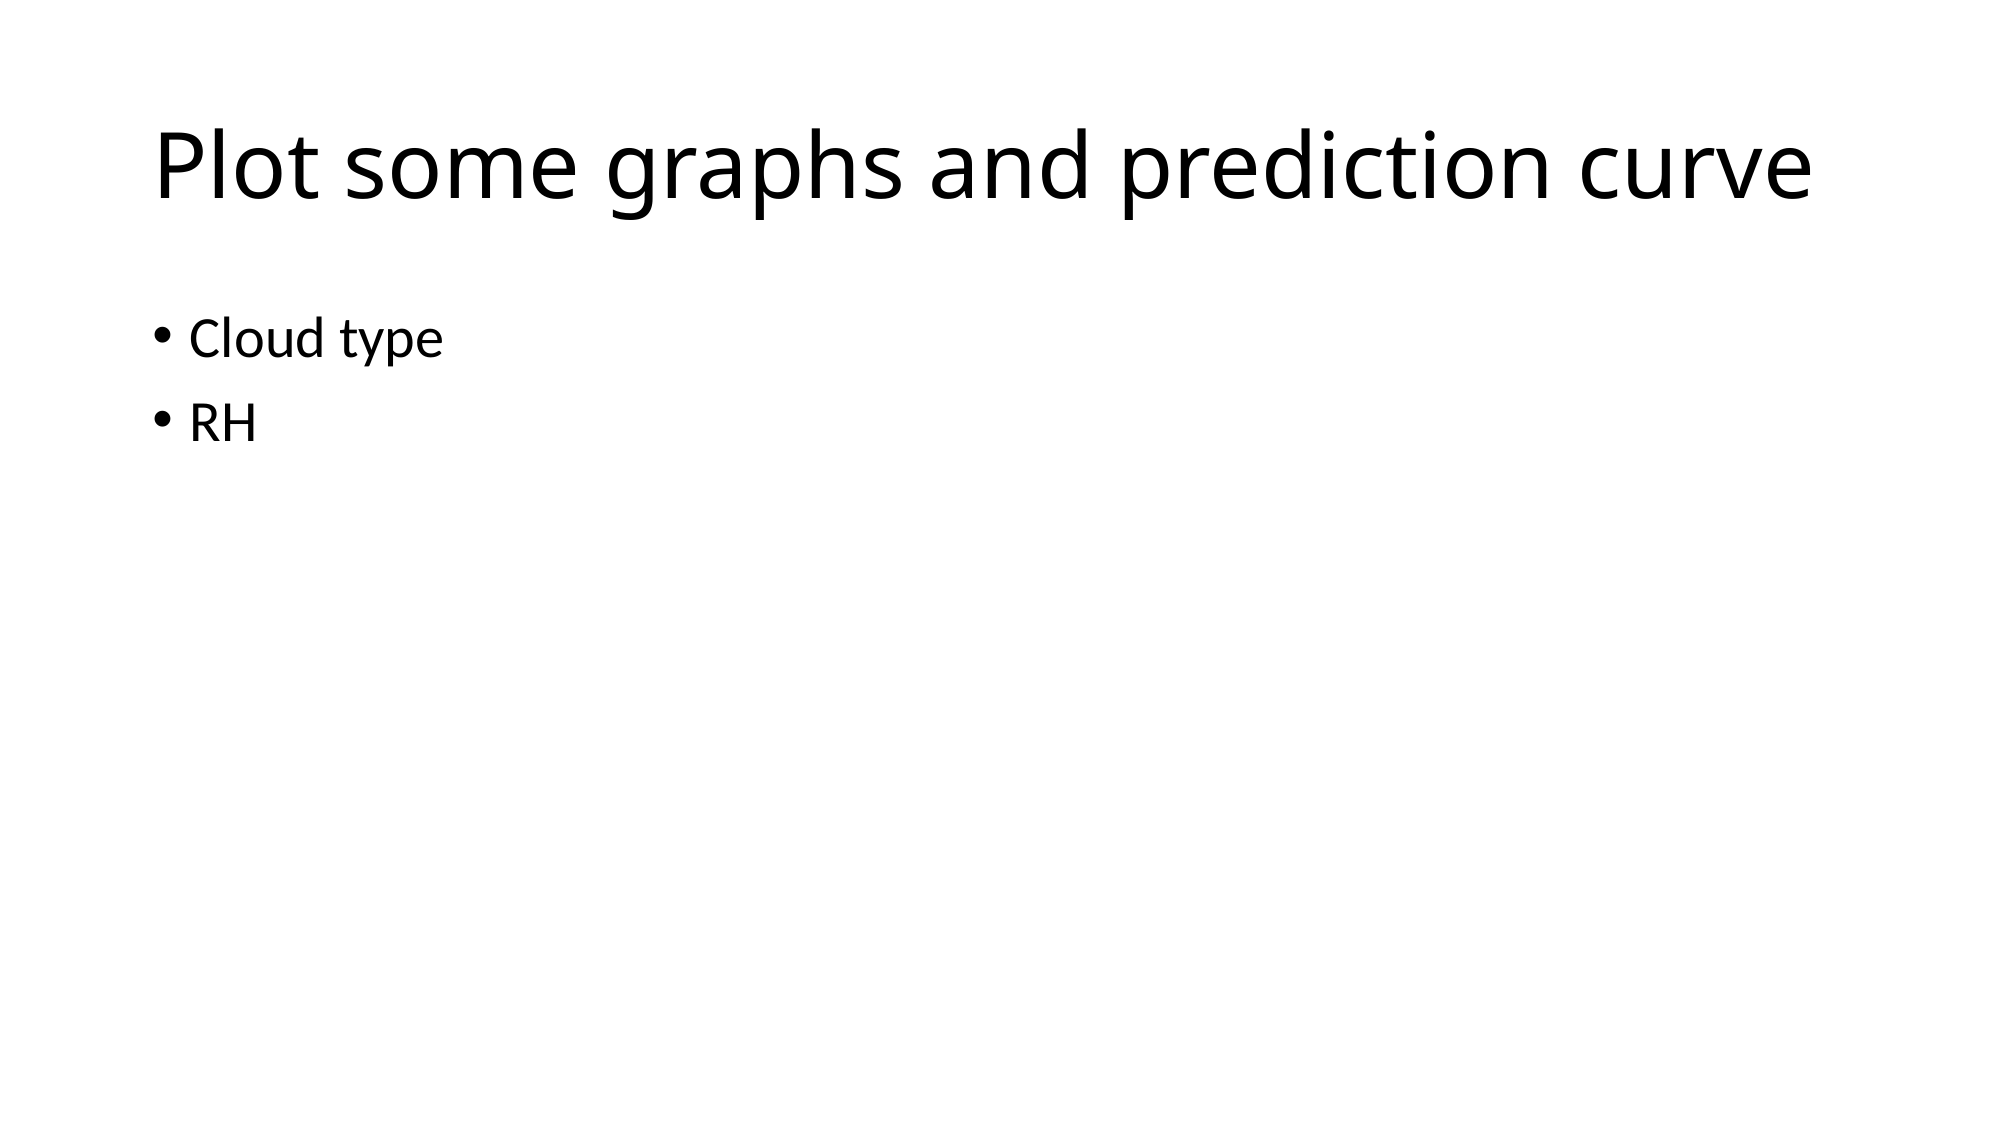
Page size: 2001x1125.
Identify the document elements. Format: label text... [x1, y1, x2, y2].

list Cloud type RH [137, 299, 1863, 1014]
title Plot some graphs and prediction curve [137, 59, 1863, 278]
